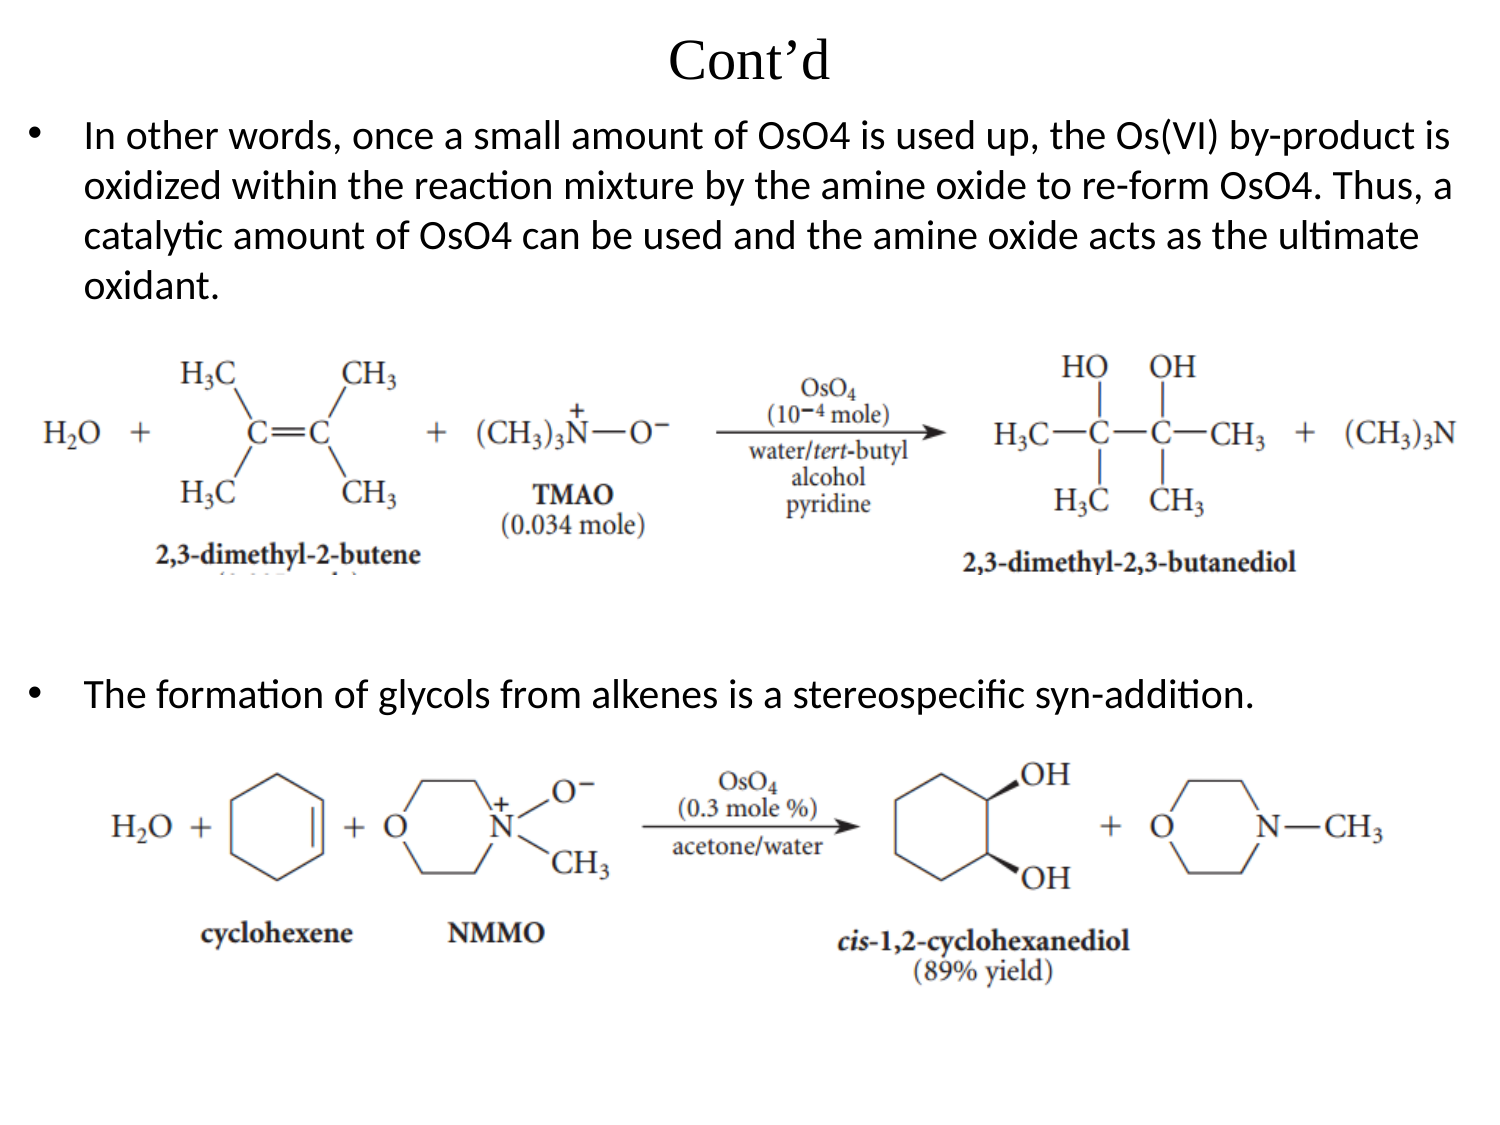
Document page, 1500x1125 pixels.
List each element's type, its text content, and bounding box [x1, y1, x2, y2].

picture [24, 343, 1463, 576]
title Cont’d [75, 24, 1425, 88]
list In other words, once a small amount of OsO4 is used up, the Os(VI) by-product is oxidized within the reaction mixture by the amine oxide to re-form OsO4. Thus, a catalytic amount of OsO4 can be used and the amine oxide acts as the ultimate oxidant. The formation of glycols from alkenes is a stereospecific syn-addition. [12, 99, 1488, 1075]
picture [99, 749, 1388, 993]
